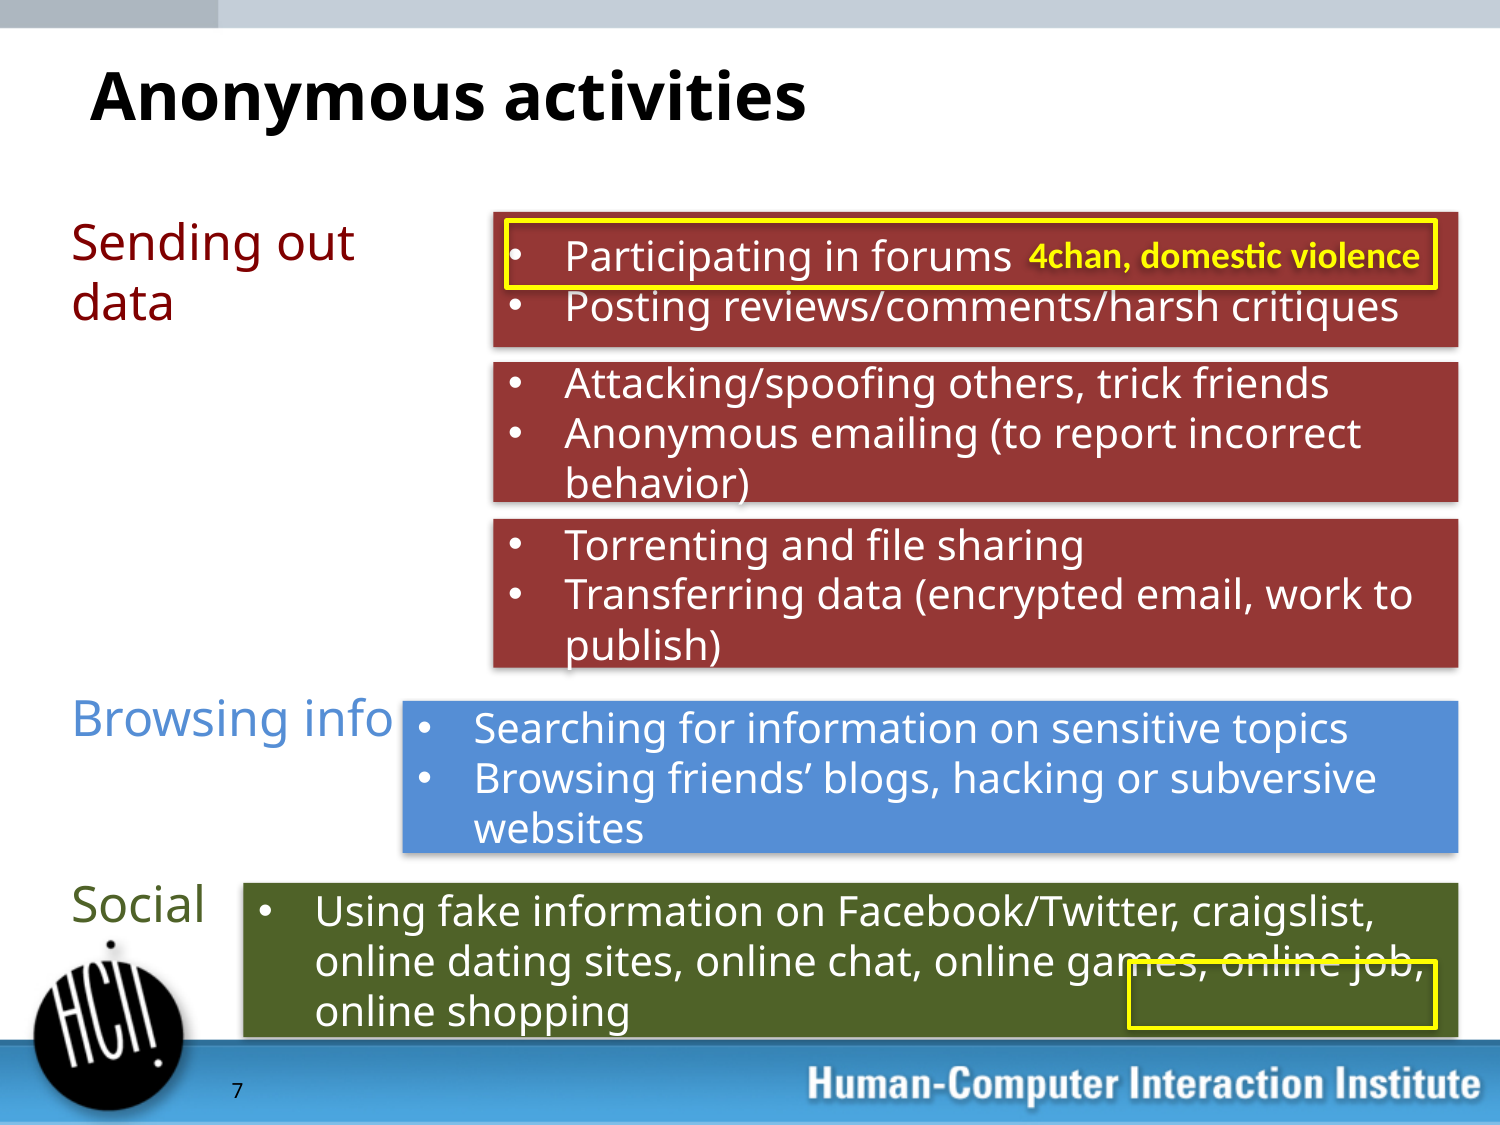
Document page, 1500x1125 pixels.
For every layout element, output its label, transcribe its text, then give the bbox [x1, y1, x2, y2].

text_box [1128, 960, 1437, 1029]
text_box Using fake information on Facebook/Twitter, craigslist, online dating sites, online chat, online games, online job, online shopping [243, 882, 1459, 1038]
text_box Attacking/spoofing others, trick friends Anonymous emailing (to report incorrect behavior) [493, 361, 1459, 503]
slide_number 7 [216, 1074, 567, 1109]
text_box Participating in forums Posting reviews/comments/harsh critiques [493, 211, 1459, 348]
text_box 4chan, domestic violence [506, 220, 1437, 288]
text_box Browsing info [56, 678, 455, 754]
text_box Social [56, 865, 455, 941]
text_box Searching for information on sensitive topics Browsing friends’ blogs, hacking or subversive websites [402, 700, 1459, 854]
text_box Sending out data [56, 202, 455, 338]
picture [0, 0, 1500, 1125]
title Anonymous activities [74, 0, 1426, 188]
text_box Torrenting and file sharing Transferring data (encrypted email, work to publish) [493, 518, 1459, 668]
